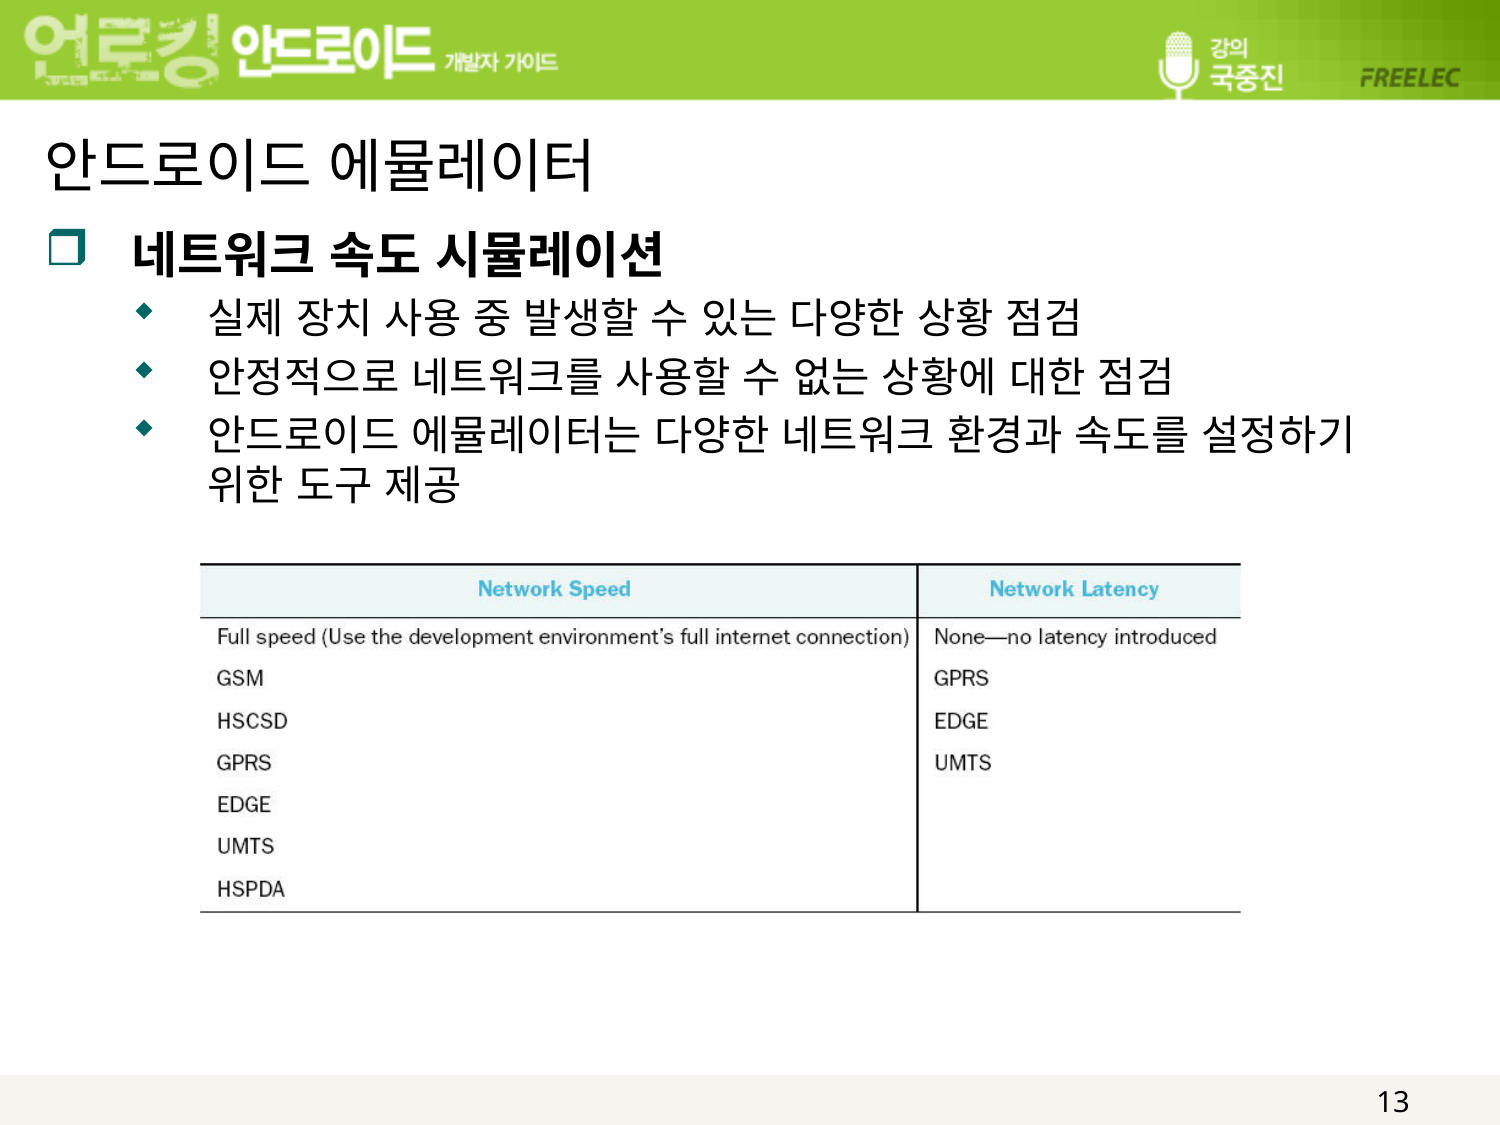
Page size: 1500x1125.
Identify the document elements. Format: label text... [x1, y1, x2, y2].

title 안드로이드 에뮬레이터 [29, 128, 1460, 200]
list 네트워크 속도 시뮬레이션 실제 장치 사용 중 발생할 수 있는 다양한 상황 점검 안정적으로 네트워크를 사용할 수 없는 상황에 대한 점검 안드로이드 에뮬레이터는 다양한 네트워크 환경과 속도를 설정하기 위한 도구 제공 [29, 215, 1448, 1067]
picture [0, 0, 1500, 1074]
slide_number 13 [1074, 1075, 1426, 1121]
